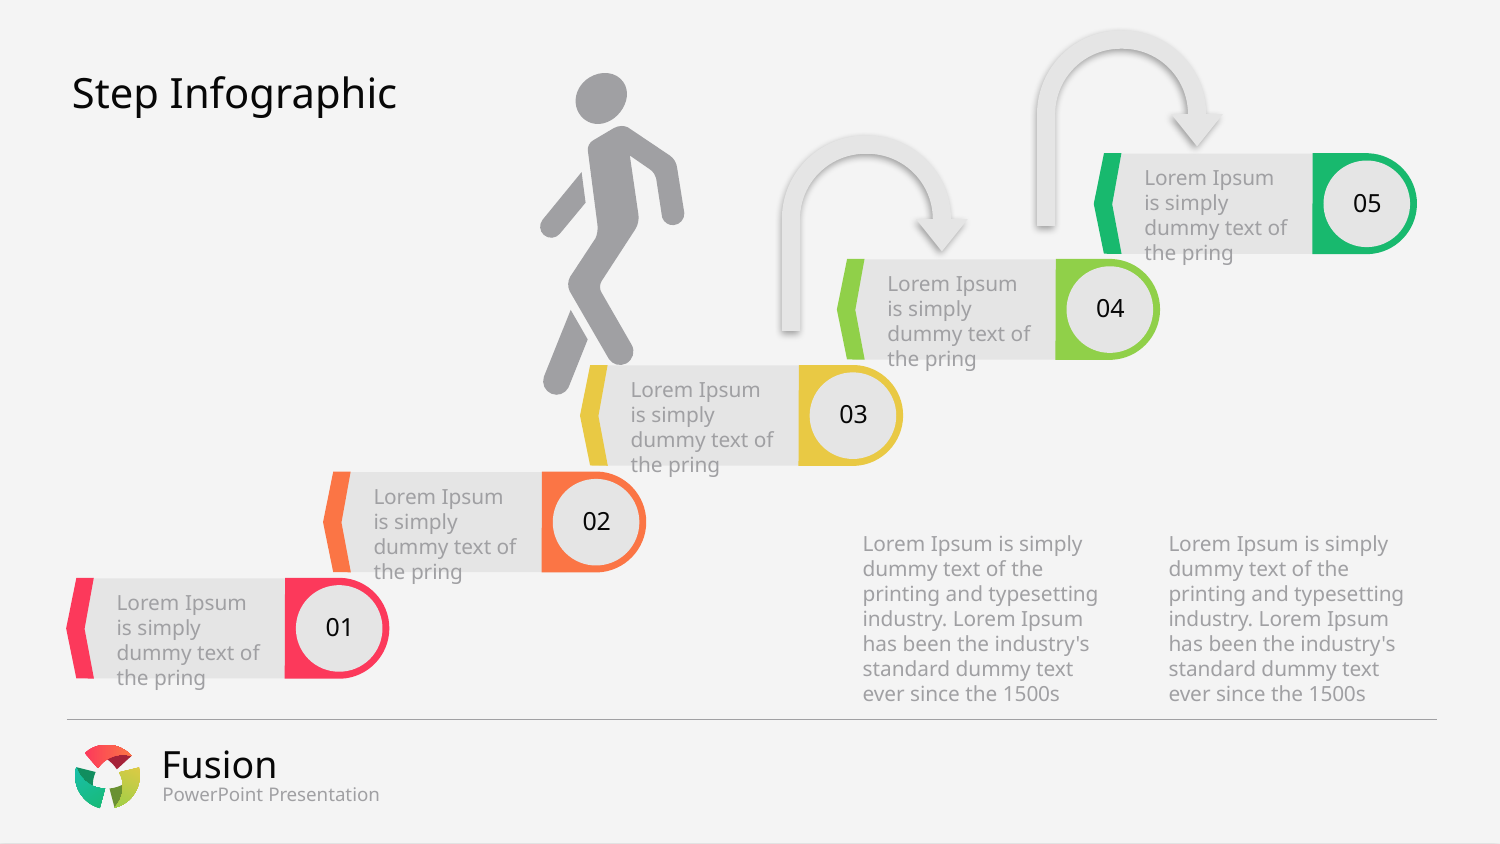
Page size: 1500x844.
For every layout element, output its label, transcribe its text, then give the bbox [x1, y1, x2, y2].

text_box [65, 577, 390, 679]
text_box [1036, 29, 1224, 227]
text_box Lorem Ipsum is simply dummy text of the printing and typesetting industry. Lorem Ipsum has been the industry's standard dummy text ever since the 1500s [1153, 522, 1437, 713]
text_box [579, 364, 904, 467]
text_box [781, 134, 969, 332]
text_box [539, 72, 685, 395]
title Step Infographic [56, 46, 798, 125]
text_box Lorem Ipsum is simply dummy text of the printing and typesetting industry. Lorem Ipsum has been the industry's standard dummy text ever since the 1500s [847, 523, 1131, 713]
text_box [836, 258, 1161, 361]
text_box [322, 471, 647, 573]
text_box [1093, 152, 1418, 255]
